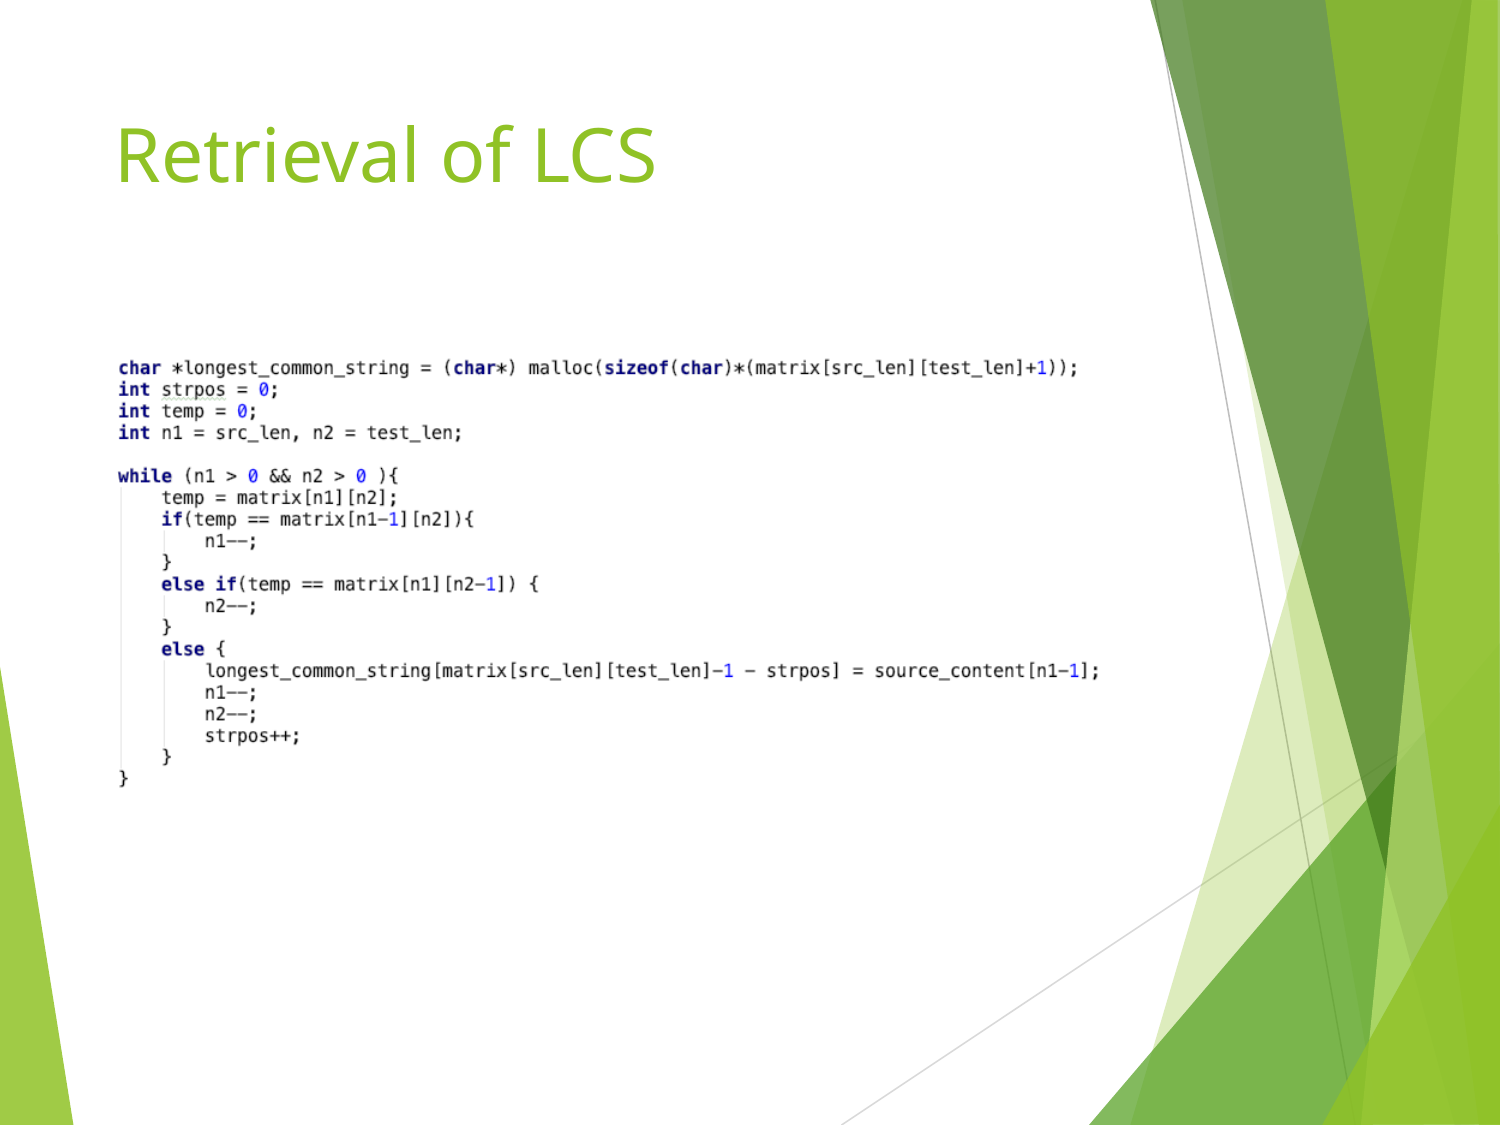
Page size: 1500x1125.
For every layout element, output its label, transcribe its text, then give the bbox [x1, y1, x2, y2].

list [99, 349, 1142, 801]
title Retrieval of LCS [99, 99, 1142, 317]
